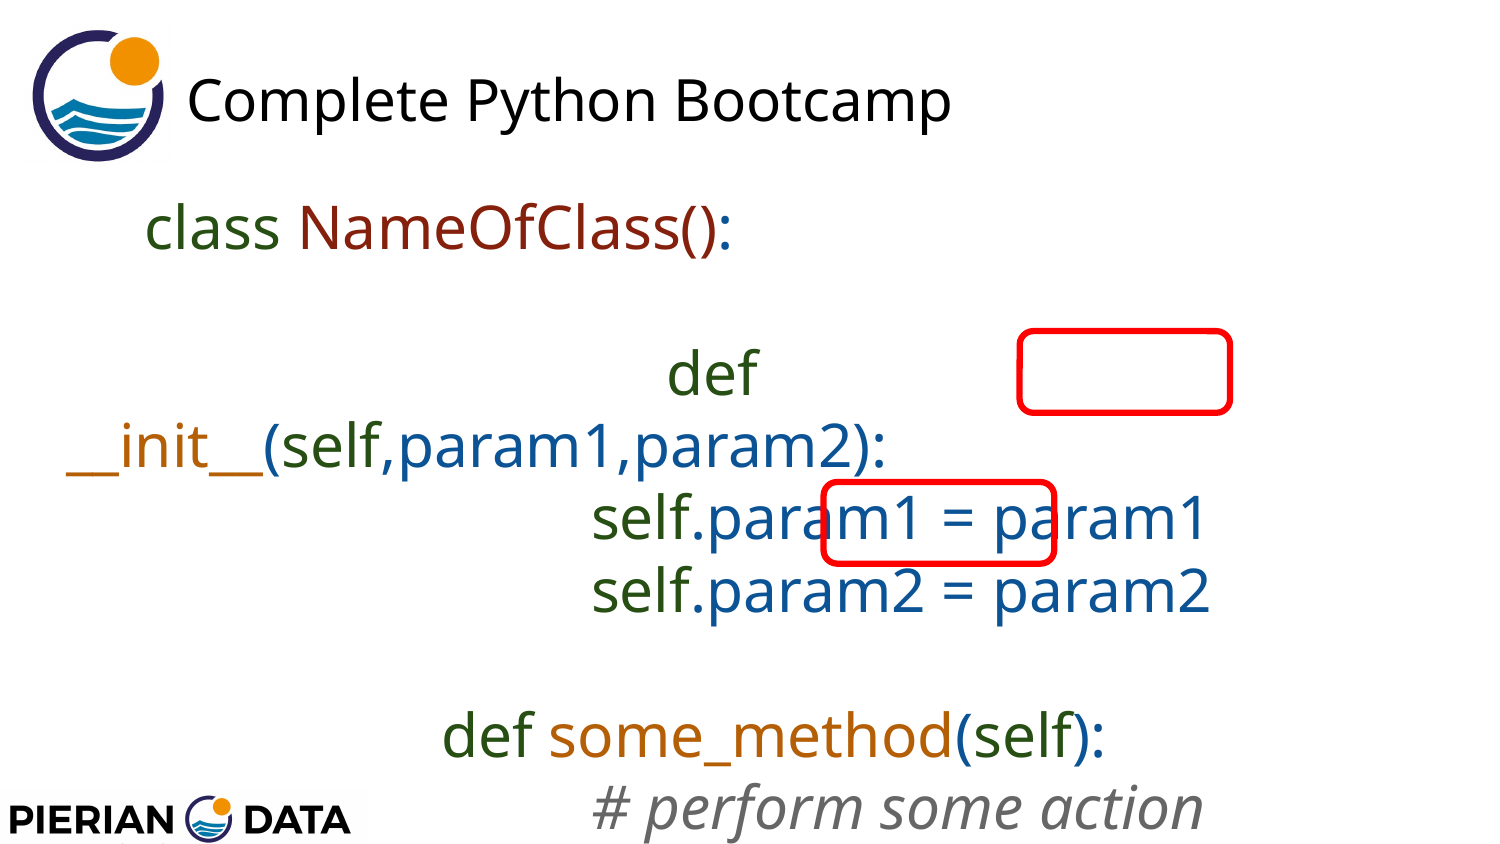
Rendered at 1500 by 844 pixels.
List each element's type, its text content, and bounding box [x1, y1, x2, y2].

picture [0, 787, 368, 844]
picture [24, 24, 172, 167]
text_box [1019, 331, 1231, 413]
text_box [823, 481, 1055, 564]
list class NameOfClass(): def __init__(self,param1,param2): self.param1 = param1 self.param2 = param2 def some_method(self): # perform some action print(self.param1) [51, 174, 1500, 736]
title Complete Python Bootcamp [176, 48, 1449, 143]
